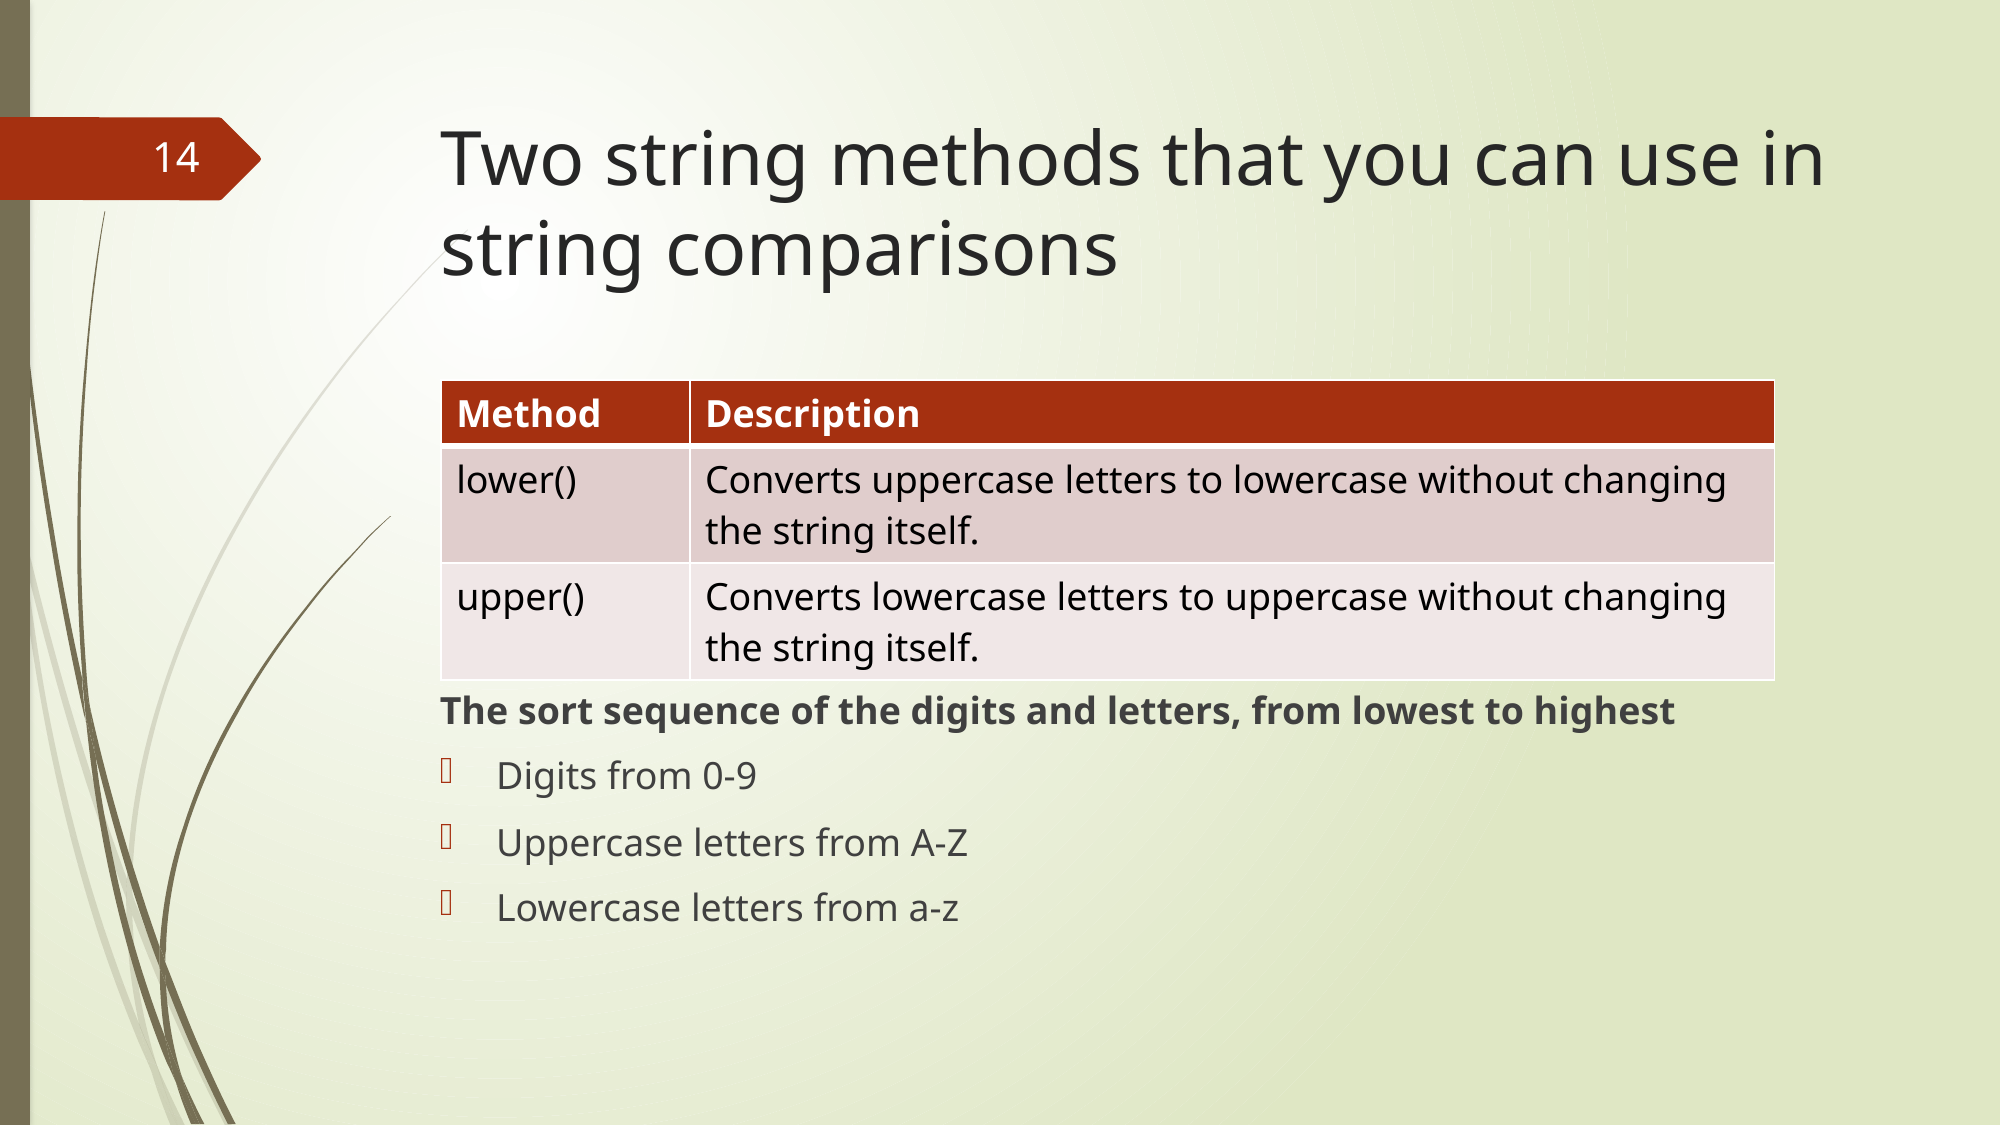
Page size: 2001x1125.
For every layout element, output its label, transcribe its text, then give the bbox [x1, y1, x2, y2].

table_cell Converts uppercase letters to lowercase without changing the string itself. [691, 449, 1774, 562]
table_cell lower() [442, 449, 689, 562]
title Two string methods that you can use in string comparisons [425, 102, 1888, 313]
table_cell Converts lowercase letters to uppercase without changing the string itself. [691, 564, 1774, 679]
table_header Description [691, 381, 1774, 443]
table_cell upper() [442, 564, 689, 679]
table_header Method [442, 381, 689, 443]
list The sort sequence of the digits and letters, from lowest to highest Digits from 0-9 Uppercase letters from A-Z Lowercase letters from a-z [424, 350, 1888, 970]
slide_number 14 [87, 129, 216, 190]
